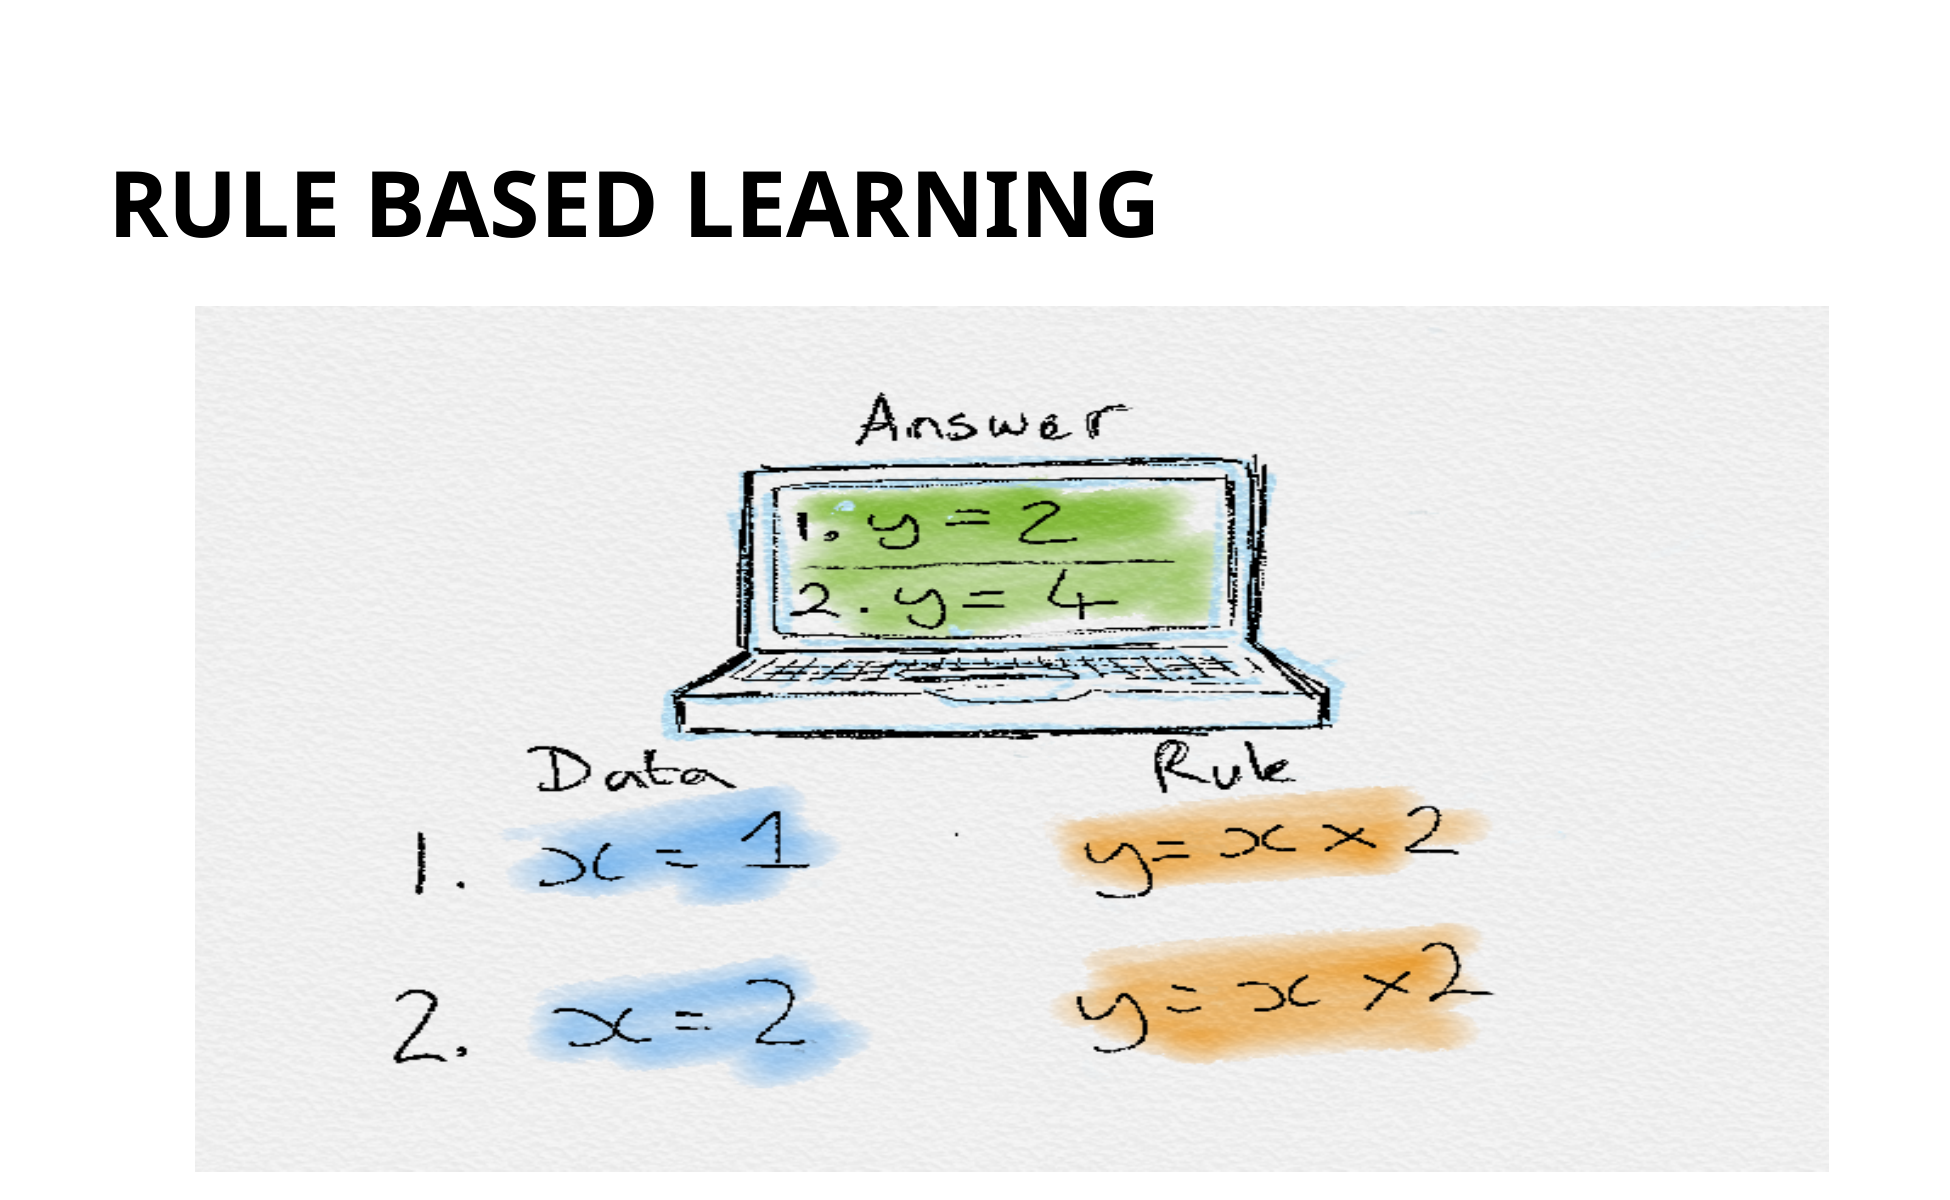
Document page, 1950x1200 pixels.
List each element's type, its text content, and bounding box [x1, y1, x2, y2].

picture [194, 306, 1830, 1172]
title RULE BASED LEARNING [97, 55, 1642, 257]
